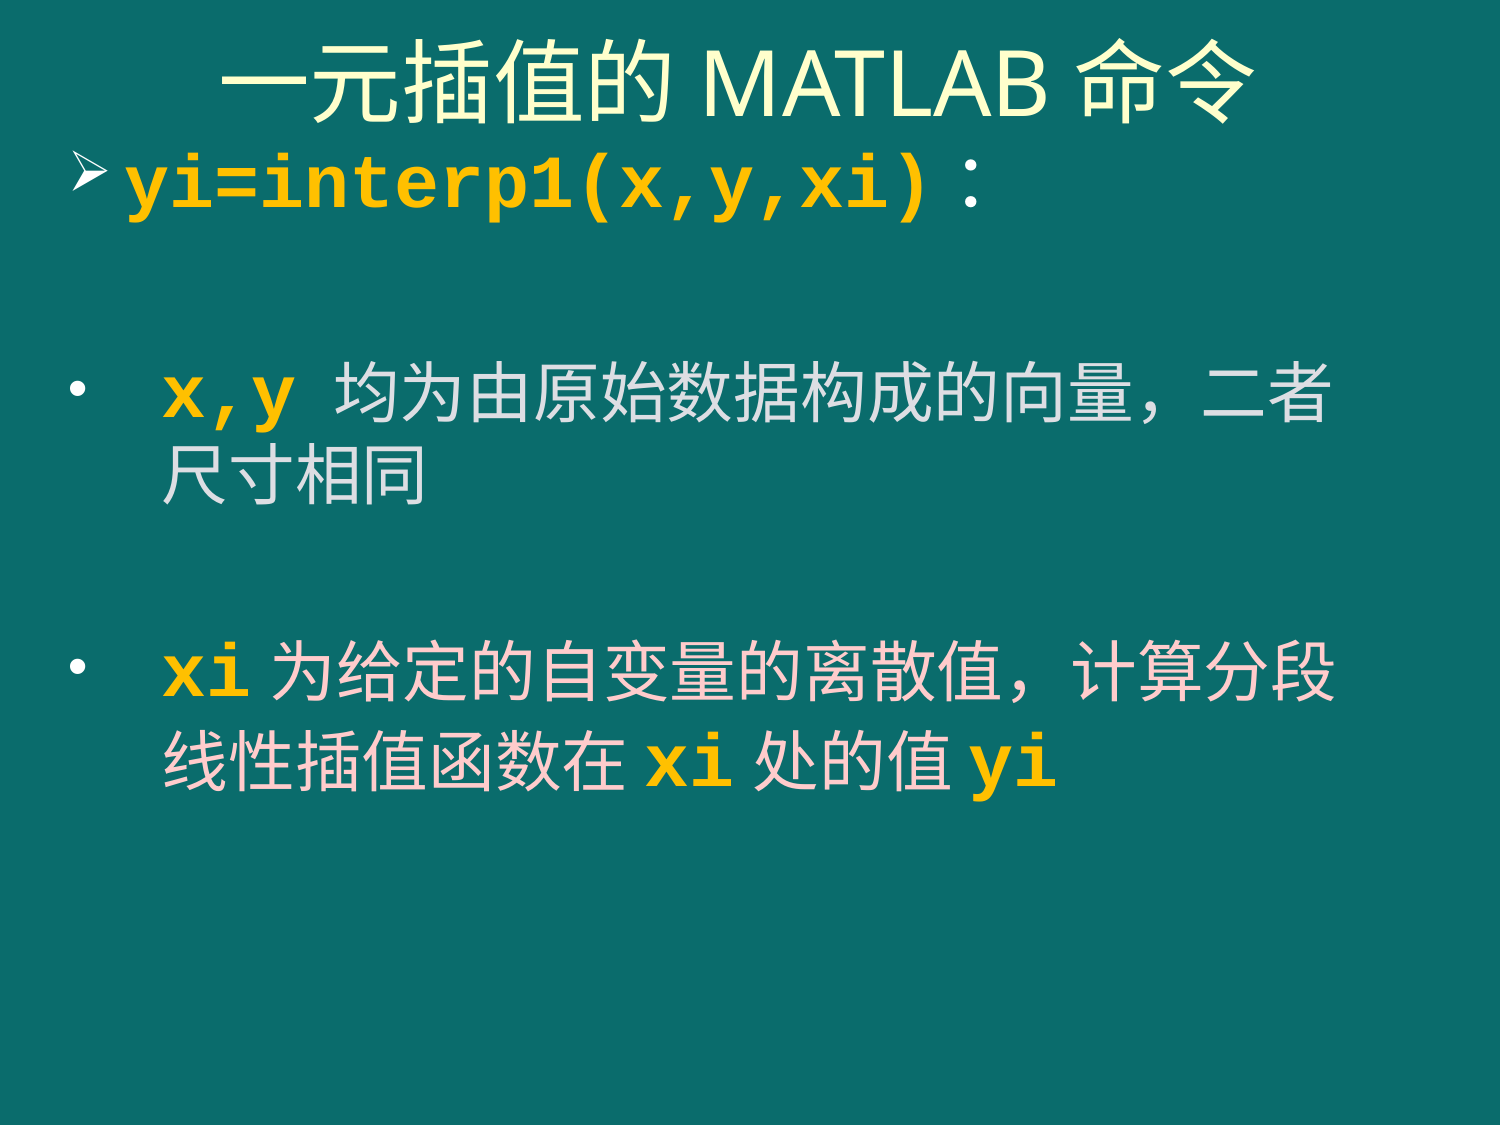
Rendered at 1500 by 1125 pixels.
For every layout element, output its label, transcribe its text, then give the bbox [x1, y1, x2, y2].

title 一元插值的MATLAB命令 [100, 0, 1376, 125]
text_box yi=interp1(x,y,xi)： x,y 均为由原始数据构成的向量，二者尺寸相同 xi为给定的自变量的离散值，计算分段线性插值函数在xi处的值yi [53, 125, 1379, 1083]
